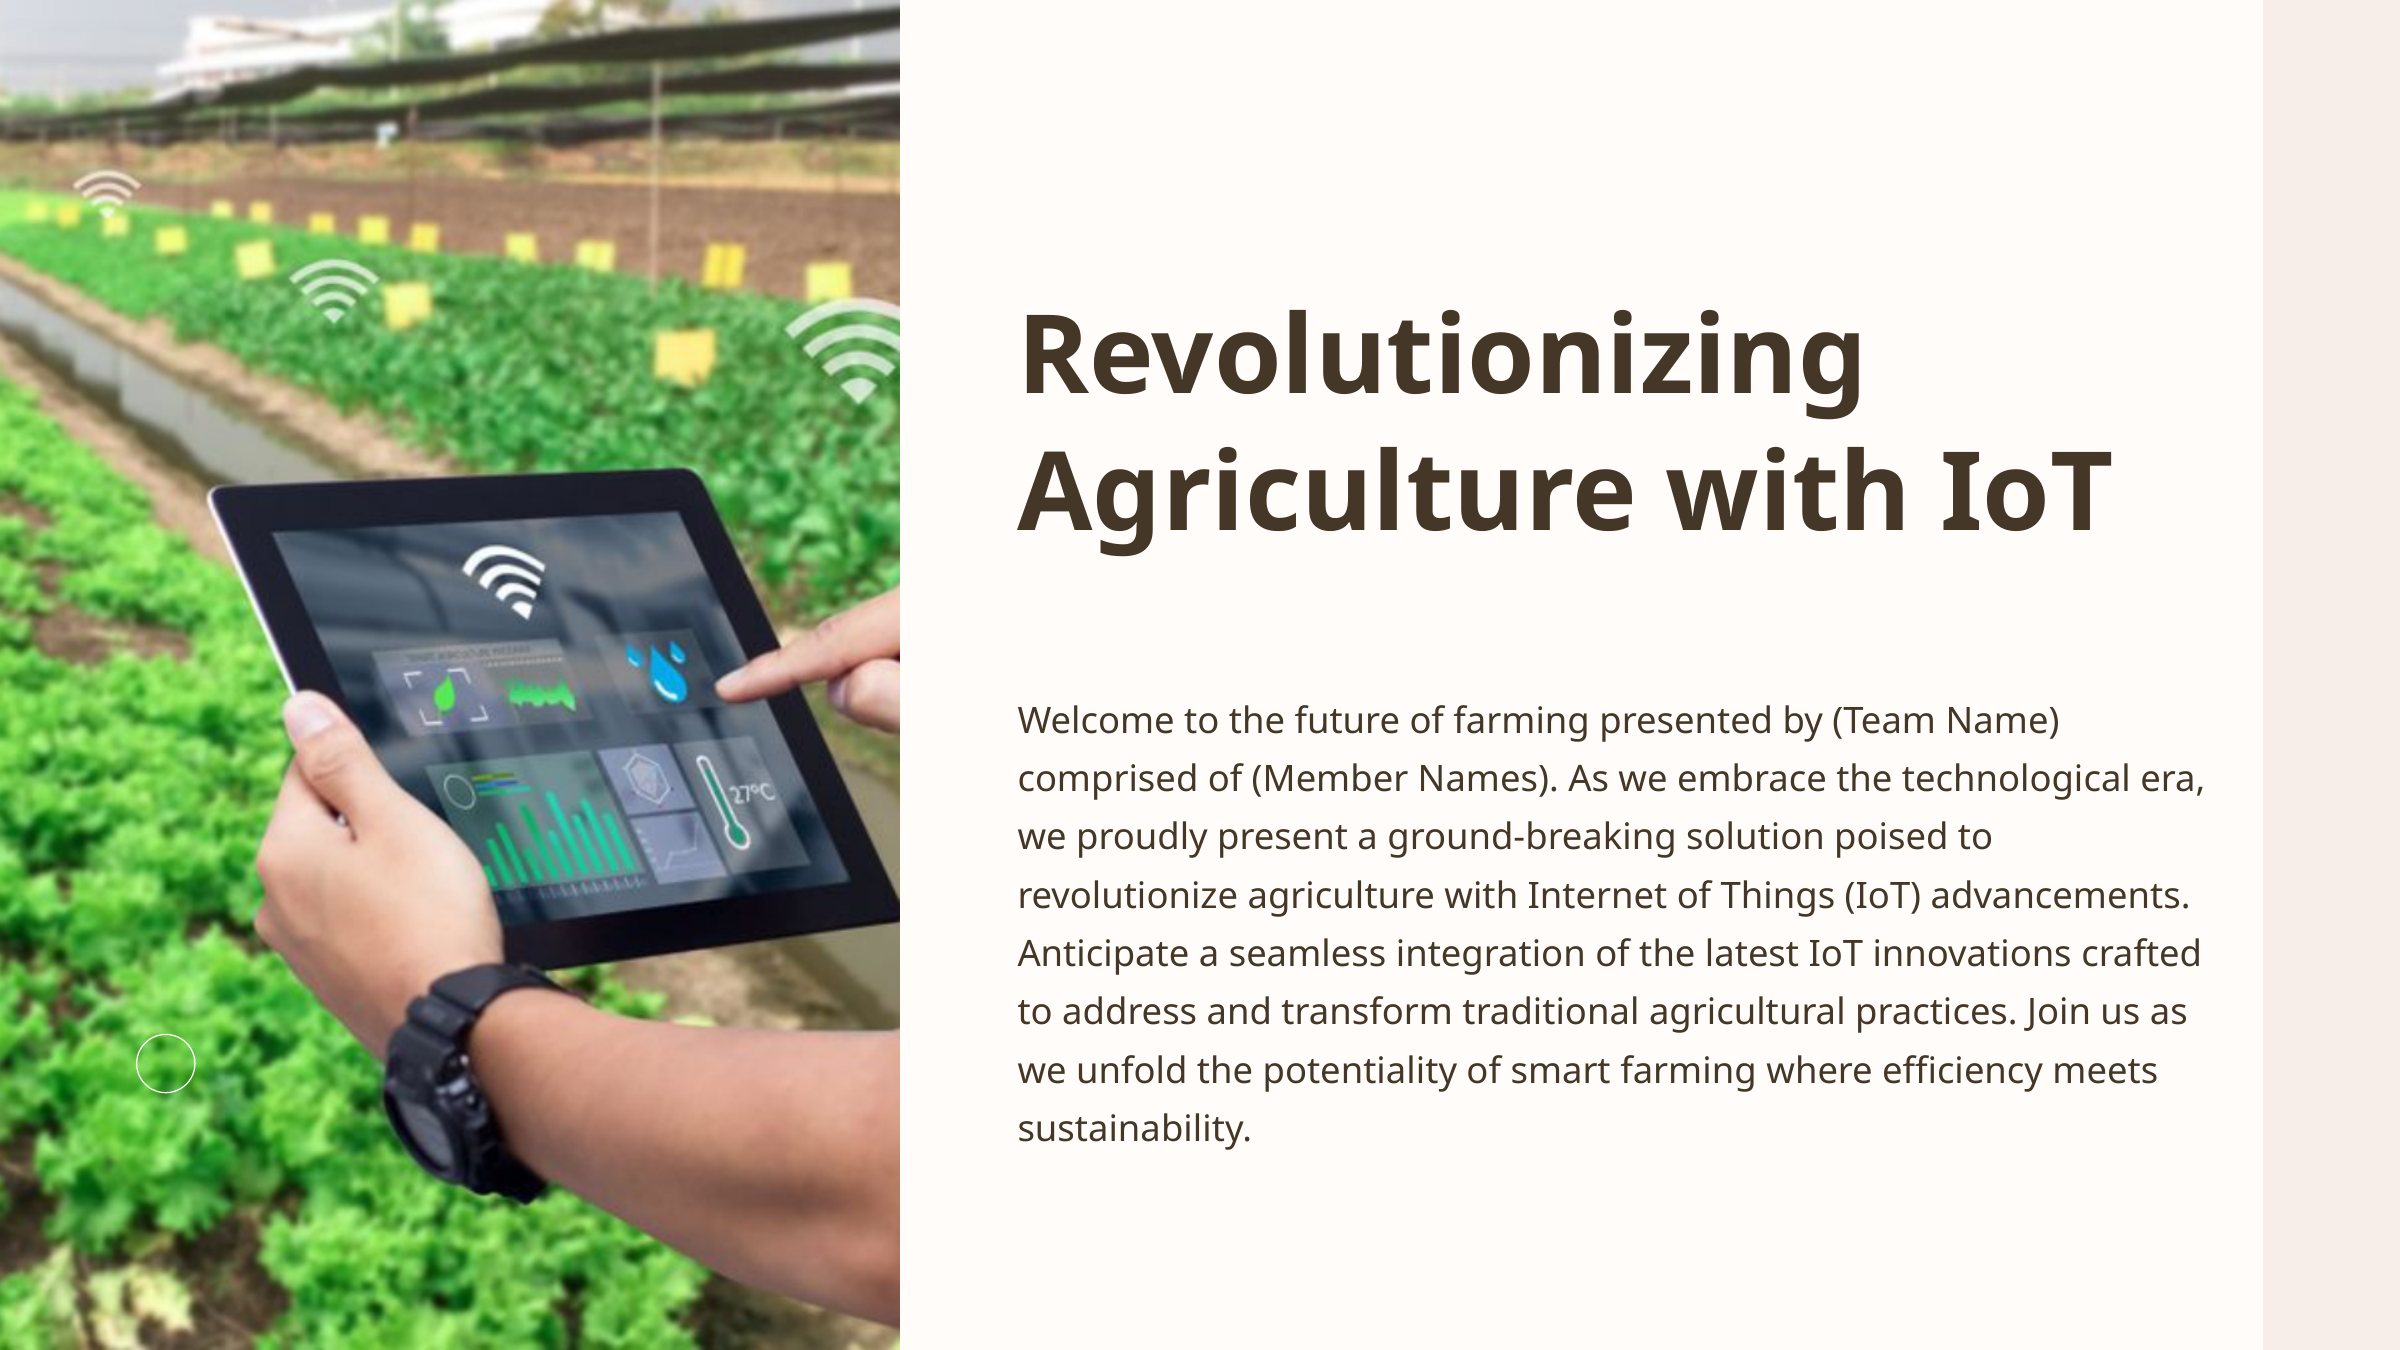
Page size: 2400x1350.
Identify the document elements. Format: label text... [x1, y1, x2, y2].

text_box Welcome to the future of farming presented by (Team Name) comprised of (Member Names). As we embrace the technological era, we proudly present a ground-breaking solution poised to revolutionize agriculture with Internet of Things (IoT) advancements. Anticipate a seamless integration of the latest IoT innovations crafted to address and transform traditional agricultural practices. Join us as we unfold the potentiality of smart farming where efficiency meets sustainability. [1002, 675, 2230, 1084]
text_box Revolutionizing Agriculture with IoT [1002, 271, 2230, 545]
text_box [900, 0, 2264, 1350]
text_box [2264, 0, 2400, 1350]
picture [0, 0, 900, 1350]
